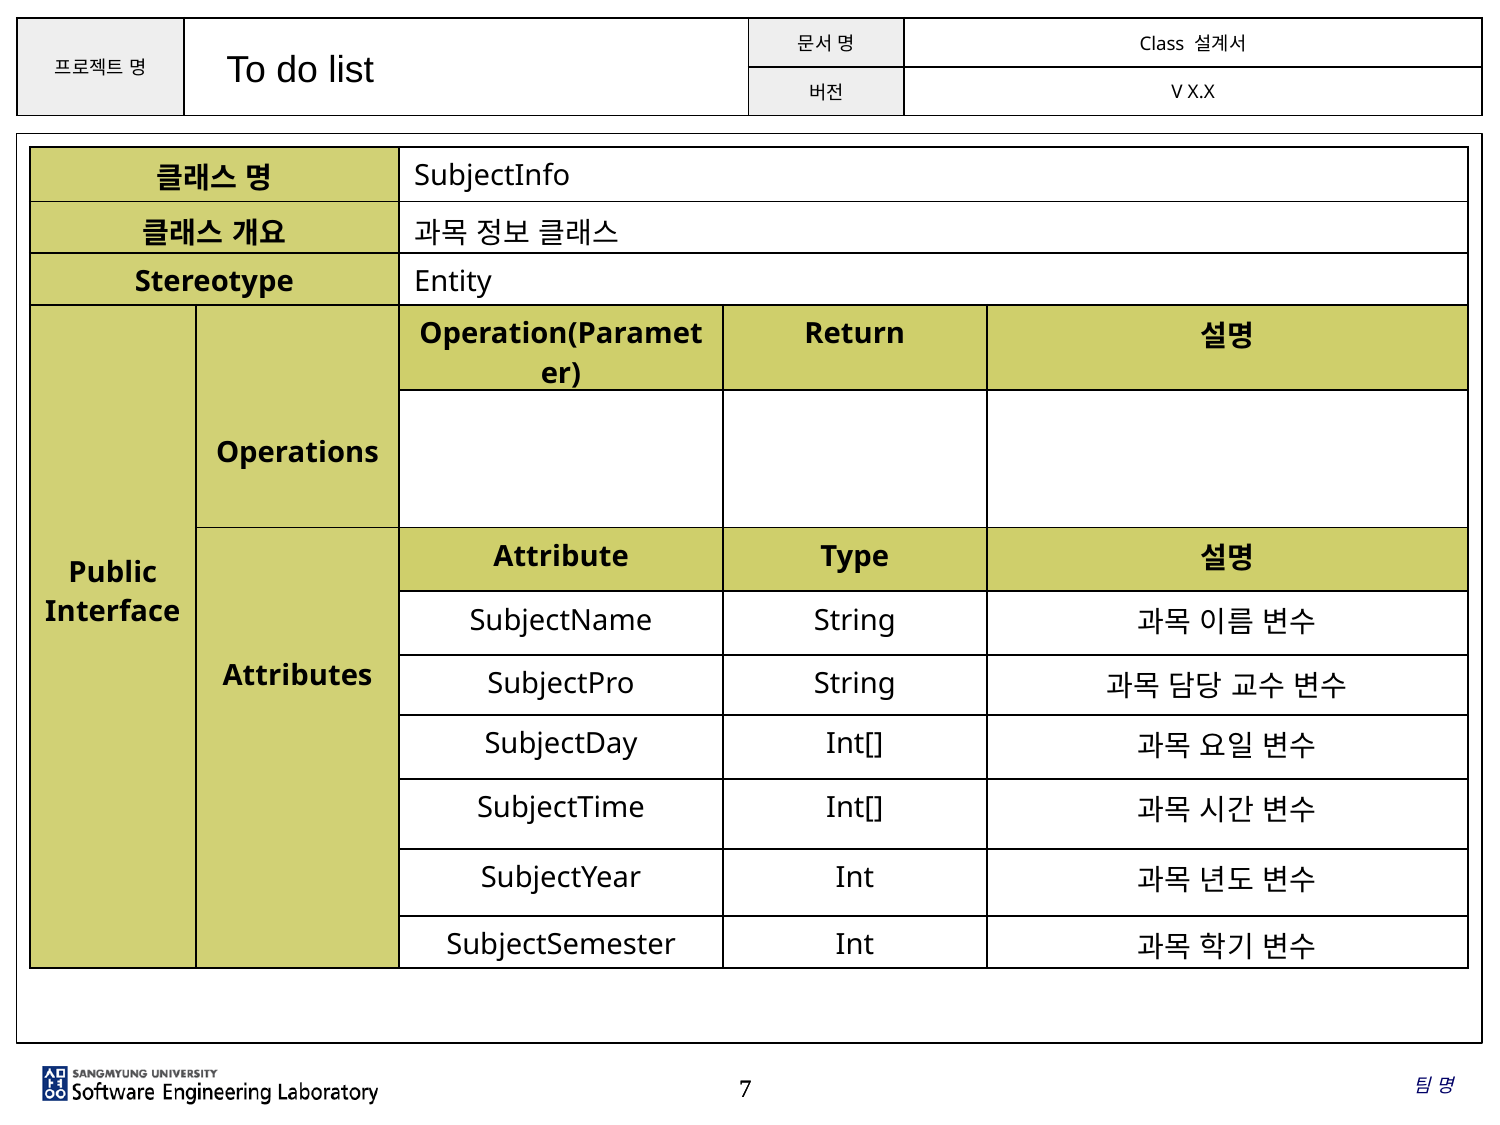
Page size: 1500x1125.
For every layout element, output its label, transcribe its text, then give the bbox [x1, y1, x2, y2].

table_cell SubjectDay [400, 716, 722, 778]
table_cell Operations [197, 306, 398, 527]
table_cell SubjectYear [400, 850, 722, 915]
table_cell 설명 [988, 528, 1467, 590]
table_cell Attribute [400, 528, 722, 590]
table_cell 클래스 개요 [31, 202, 398, 252]
table_cell SubjectPro [400, 656, 722, 714]
table_cell 과목 이름 변수 [988, 592, 1467, 654]
table_cell [400, 391, 722, 527]
table_cell Int[] [724, 780, 986, 848]
table_cell SubjectName [400, 592, 722, 654]
table_cell Stereotype [31, 254, 398, 304]
table_cell Return [724, 306, 986, 389]
table_cell String [724, 592, 986, 654]
footer 팀 명 [994, 1060, 1454, 1110]
table_cell SubjectSemester [400, 917, 722, 967]
text_box To do list [211, 37, 704, 98]
table_cell 과목 학기 변수 [988, 917, 1467, 967]
table_cell 과목 년도 변수 [988, 850, 1467, 915]
table_header 클래스 명 [31, 148, 398, 201]
table_cell Public Interface [31, 306, 195, 967]
table_cell 과목 시간 변수 [988, 780, 1467, 848]
table_cell Operation(Parameter) [400, 306, 722, 389]
table_cell 설명 [988, 306, 1467, 389]
table_header SubjectInfo [400, 148, 1467, 201]
table_cell Int [724, 917, 986, 967]
table_cell 과목 요일 변수 [988, 716, 1467, 778]
table_cell Type [724, 528, 986, 590]
table_cell Attributes [197, 528, 398, 967]
table_cell String [724, 656, 986, 714]
table_cell 과목 담당 교수 변수 [988, 656, 1467, 714]
picture [42, 1066, 382, 1106]
table_cell SubjectTime [400, 780, 722, 848]
table_cell Int [724, 850, 986, 915]
table_cell 과목 정보 클래스 [400, 202, 1467, 252]
table_cell [724, 391, 986, 527]
table_cell [988, 391, 1467, 527]
table_cell Entity [400, 254, 1467, 304]
table_cell Int[] [724, 716, 986, 778]
